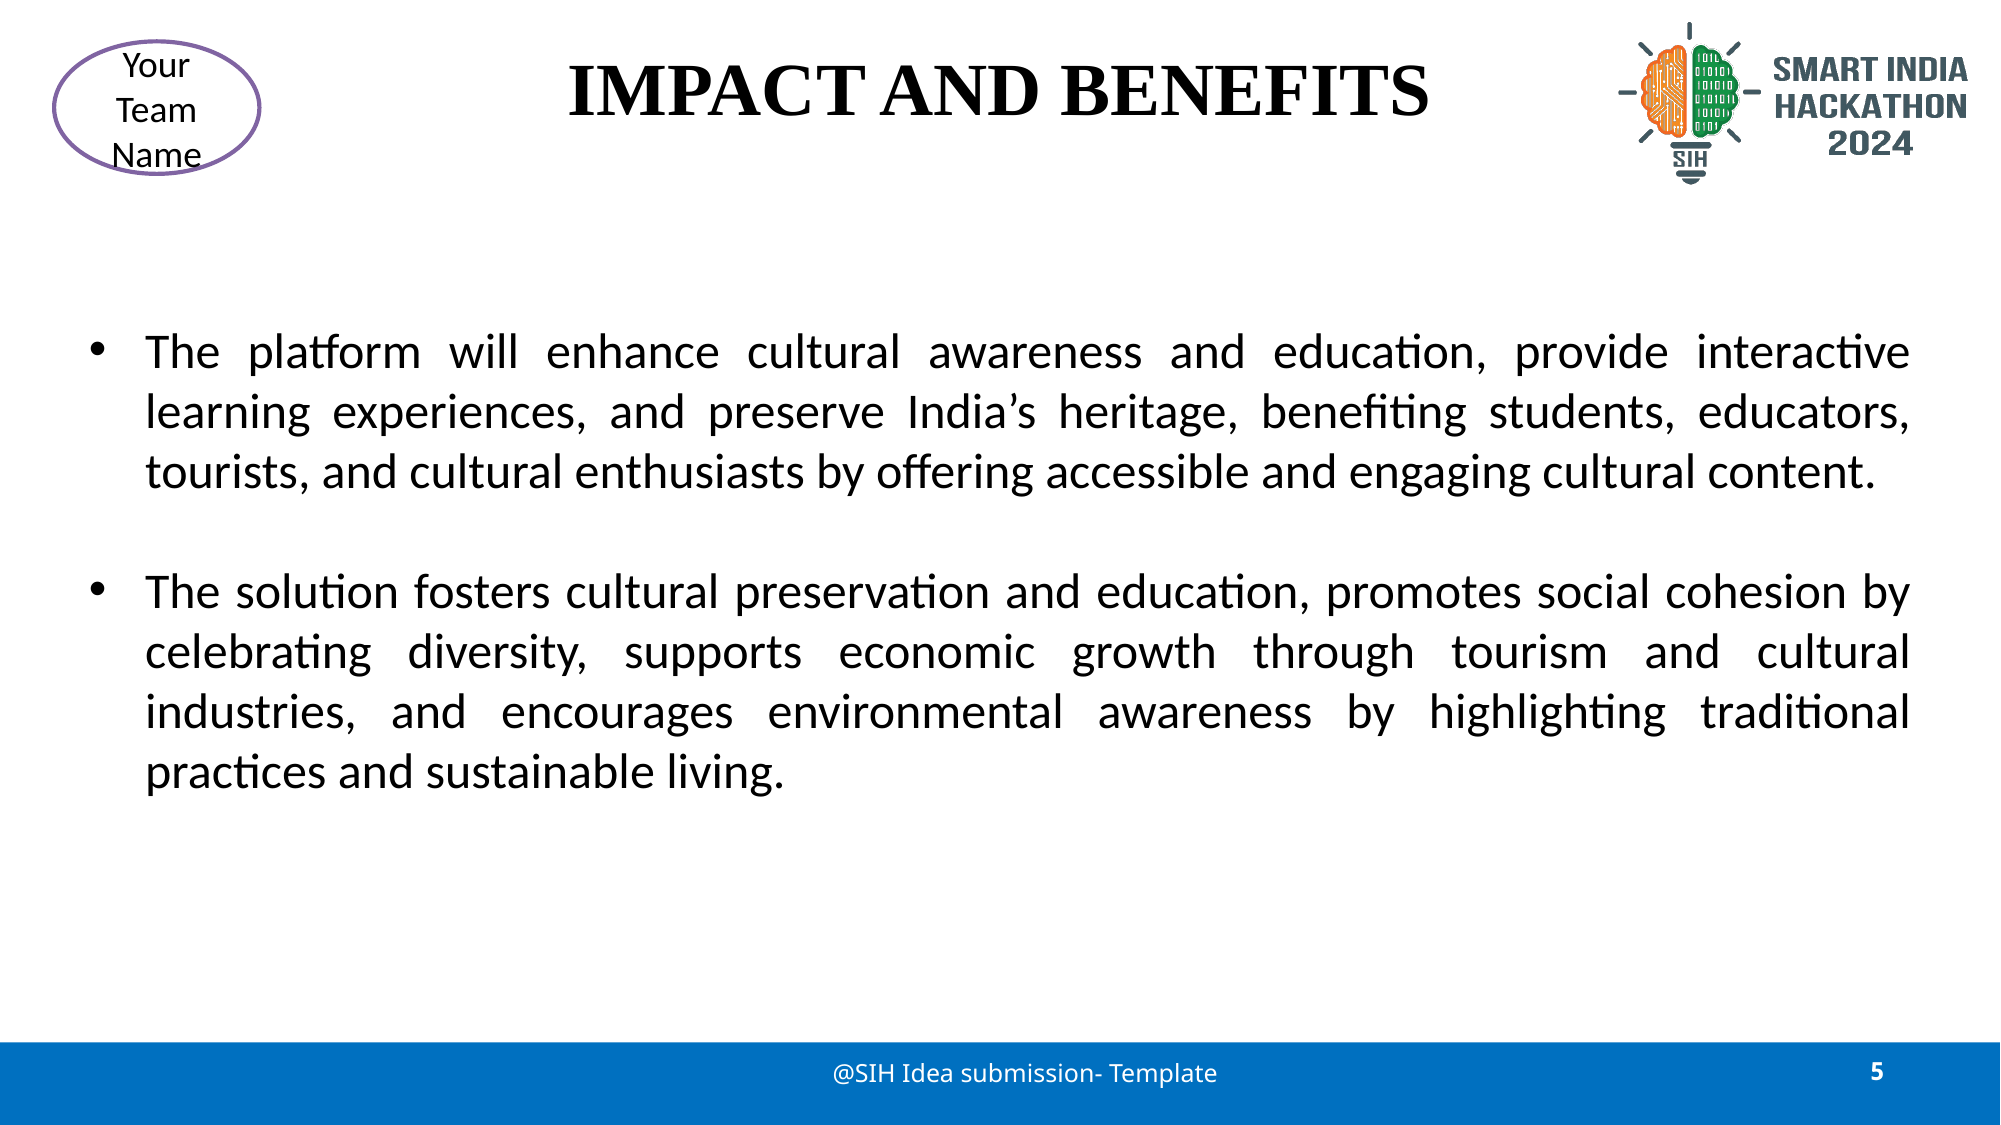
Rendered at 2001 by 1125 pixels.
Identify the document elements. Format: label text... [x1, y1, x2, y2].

footer @SIH Idea submission- Template [762, 1042, 1289, 1103]
text_box Your Team Name [52, 39, 262, 176]
text_box [0, 1042, 2000, 1125]
slide_number 5 [1433, 1042, 1900, 1103]
picture [1607, 13, 1977, 202]
title IMPACT AND BENEFITS [99, 0, 1901, 180]
text_box The platform will enhance cultural awareness and education, provide interactive learning experiences, and preserve India’s heritage, benefiting students, educators, tourists, and cultural enthusiasts by offering accessible and engaging cultural content. The solution fosters cultural preservation and education, promotes social cohesion by celebrating diversity, supports economic growth through tourism and cultural industries, and encourages environmental awareness by highlighting traditional practices and sustainable living. [73, 311, 1927, 807]
